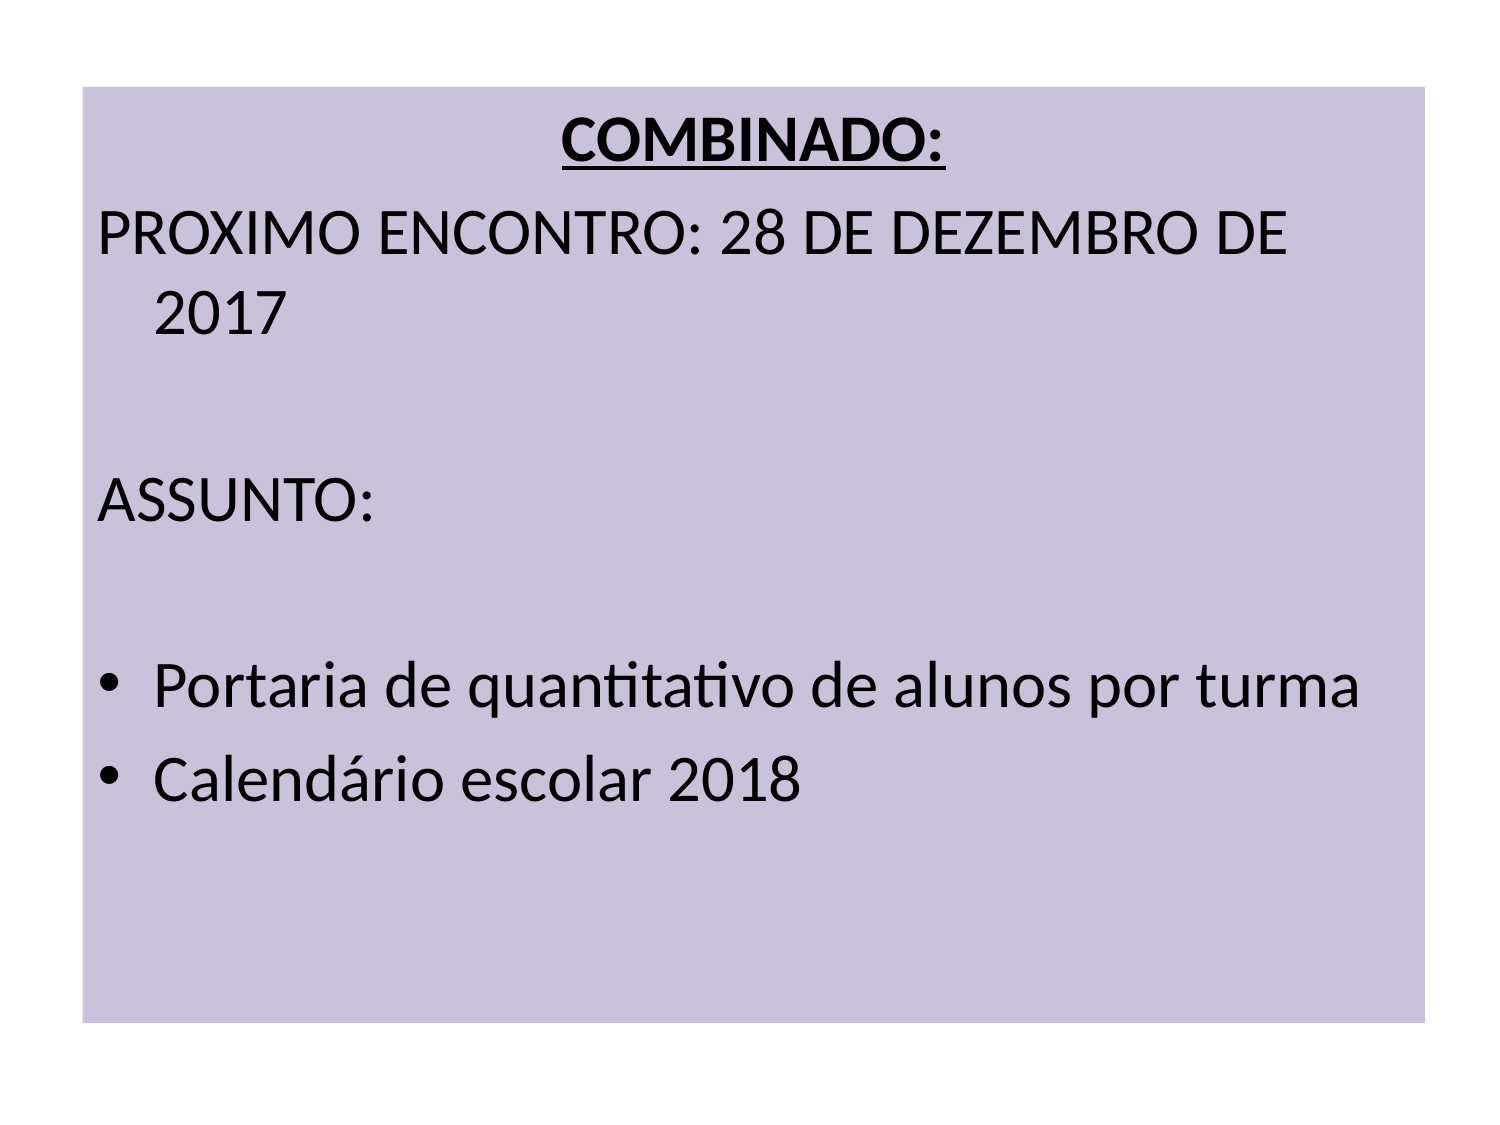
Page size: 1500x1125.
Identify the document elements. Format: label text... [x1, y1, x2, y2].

list COMBINADO: PROXIMO ENCONTRO: 28 DE DEZEMBRO DE 2017 ASSUNTO: Portaria de quantitativo de alunos por turma Calendário escolar 2018 [82, 86, 1425, 1024]
